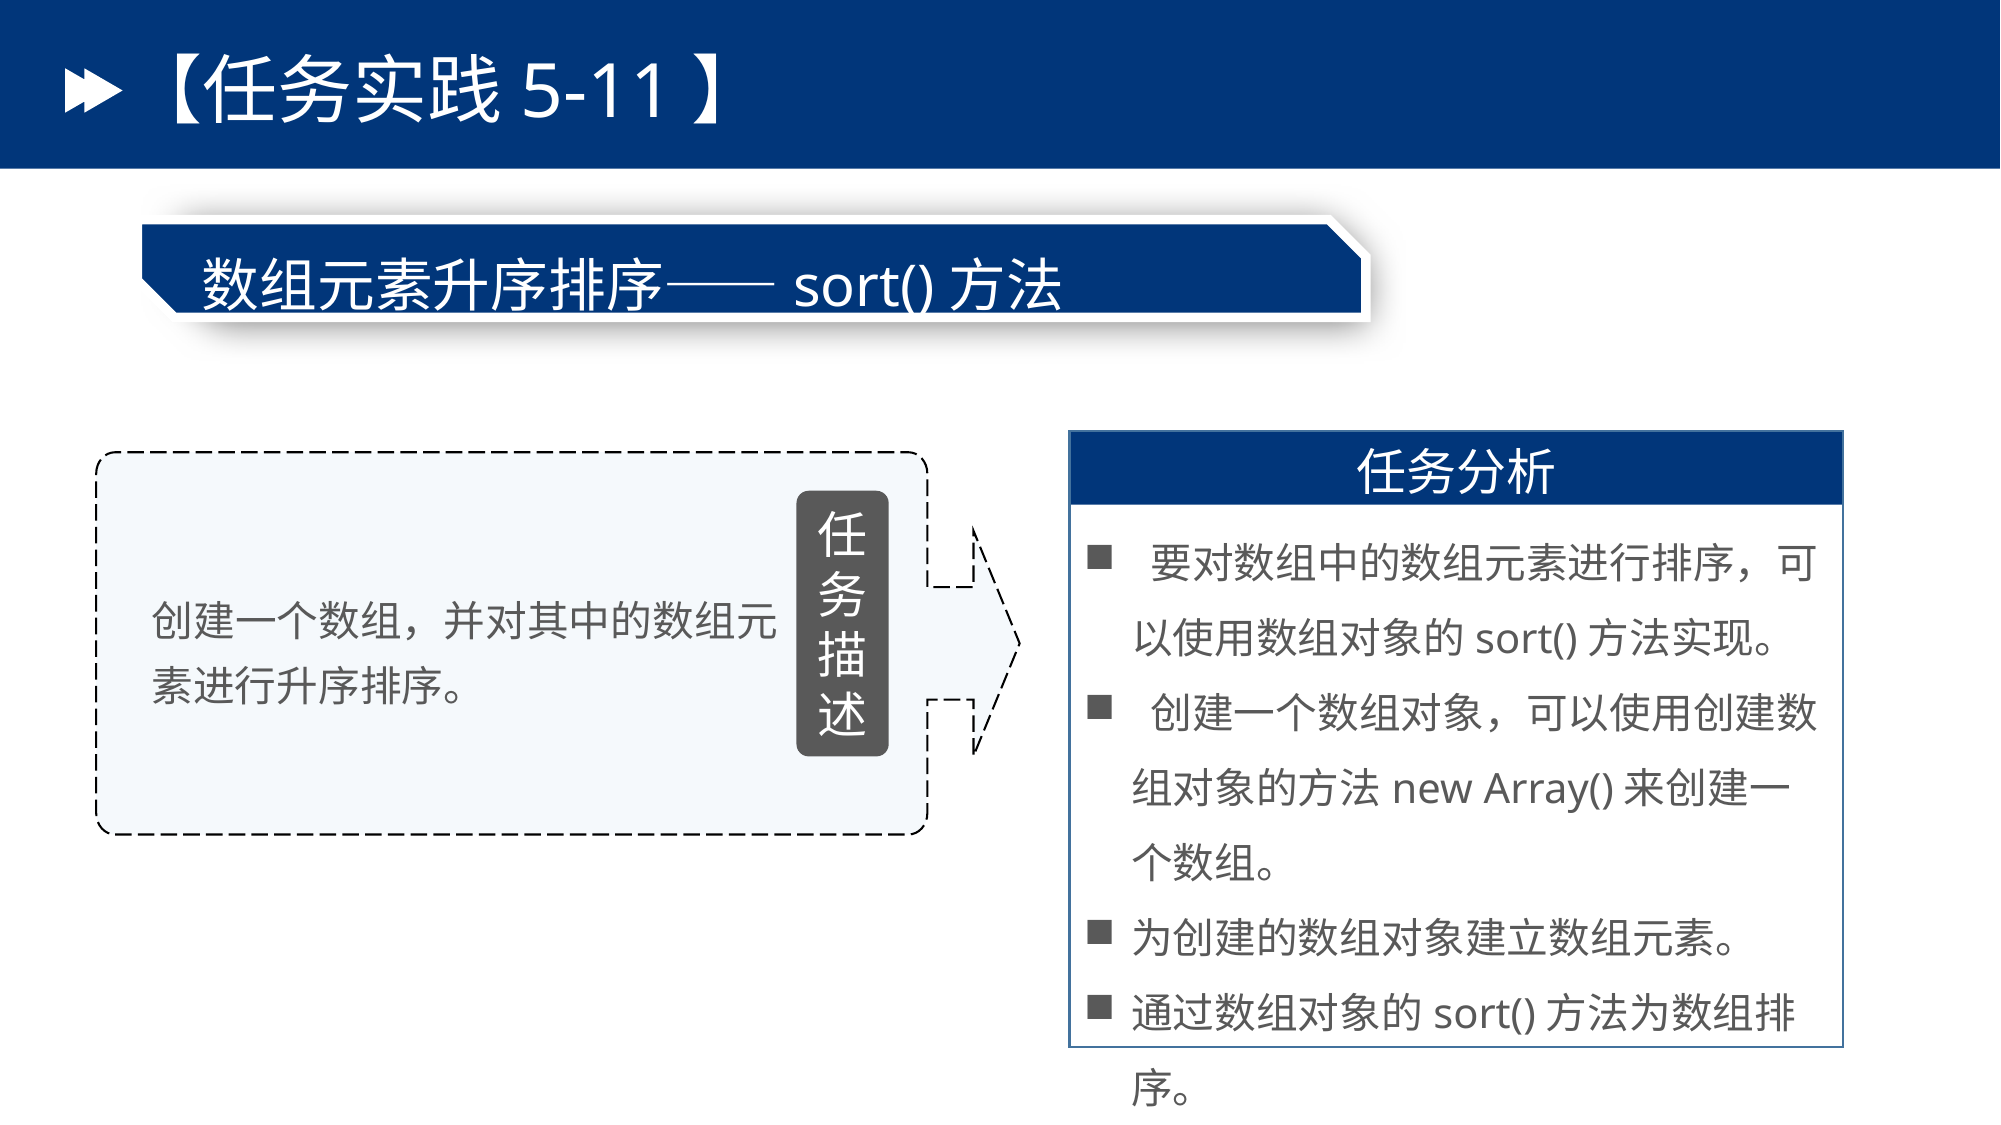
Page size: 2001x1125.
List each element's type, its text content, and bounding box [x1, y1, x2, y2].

list 数组元素升序排序——sort()方法 [186, 220, 1298, 326]
title 【任务实践5-11】 [112, 51, 1099, 136]
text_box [1069, 431, 1844, 1048]
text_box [96, 452, 1020, 835]
